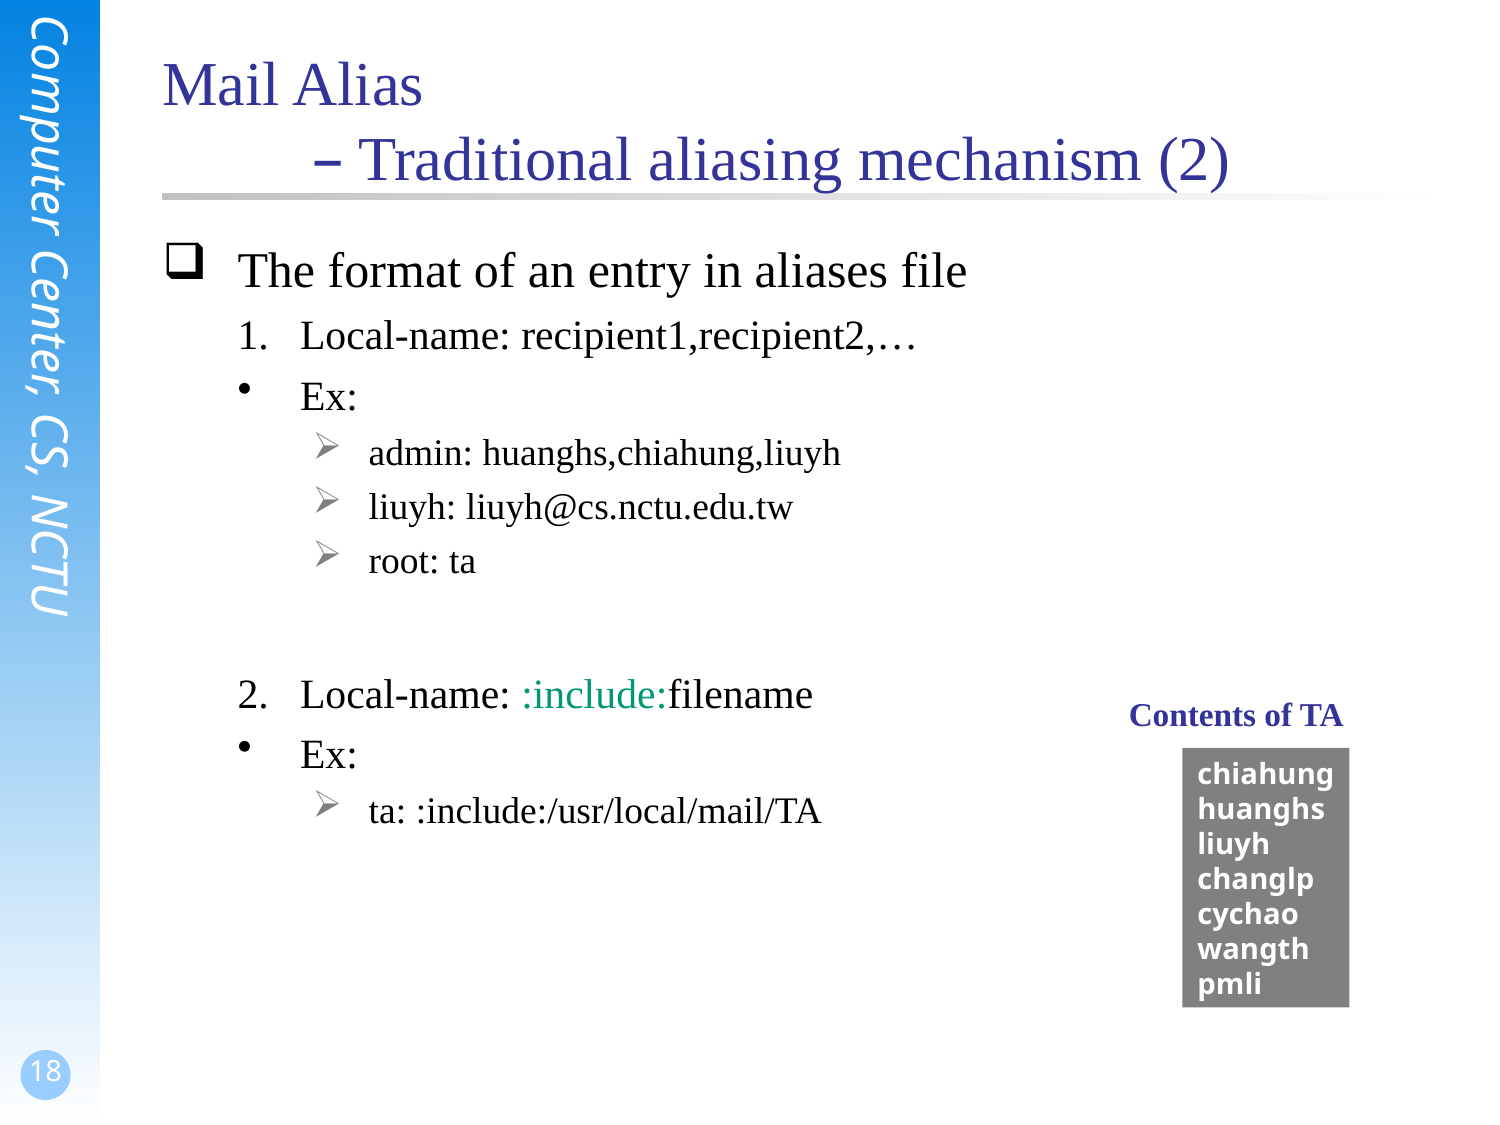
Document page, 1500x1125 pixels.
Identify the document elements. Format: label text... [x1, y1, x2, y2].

title Mail Alias – Traditional aliasing mechanism (2) [162, 42, 1438, 231]
list The format of an entry in aliases file Local-name: recipient1,recipient2,… Ex: admin: huanghs,chiahung,liuyh liuyh: liuyh@cs.nctu.edu.tw root: ta Local-name: :include:filename Ex: ta: :include:/usr/local/mail/TA [162, 237, 1438, 1000]
text_box chiahung huanghs liuyh changlp cychao wangth pmli [1182, 747, 1350, 1008]
text_box Contents of TA [1114, 685, 1359, 740]
